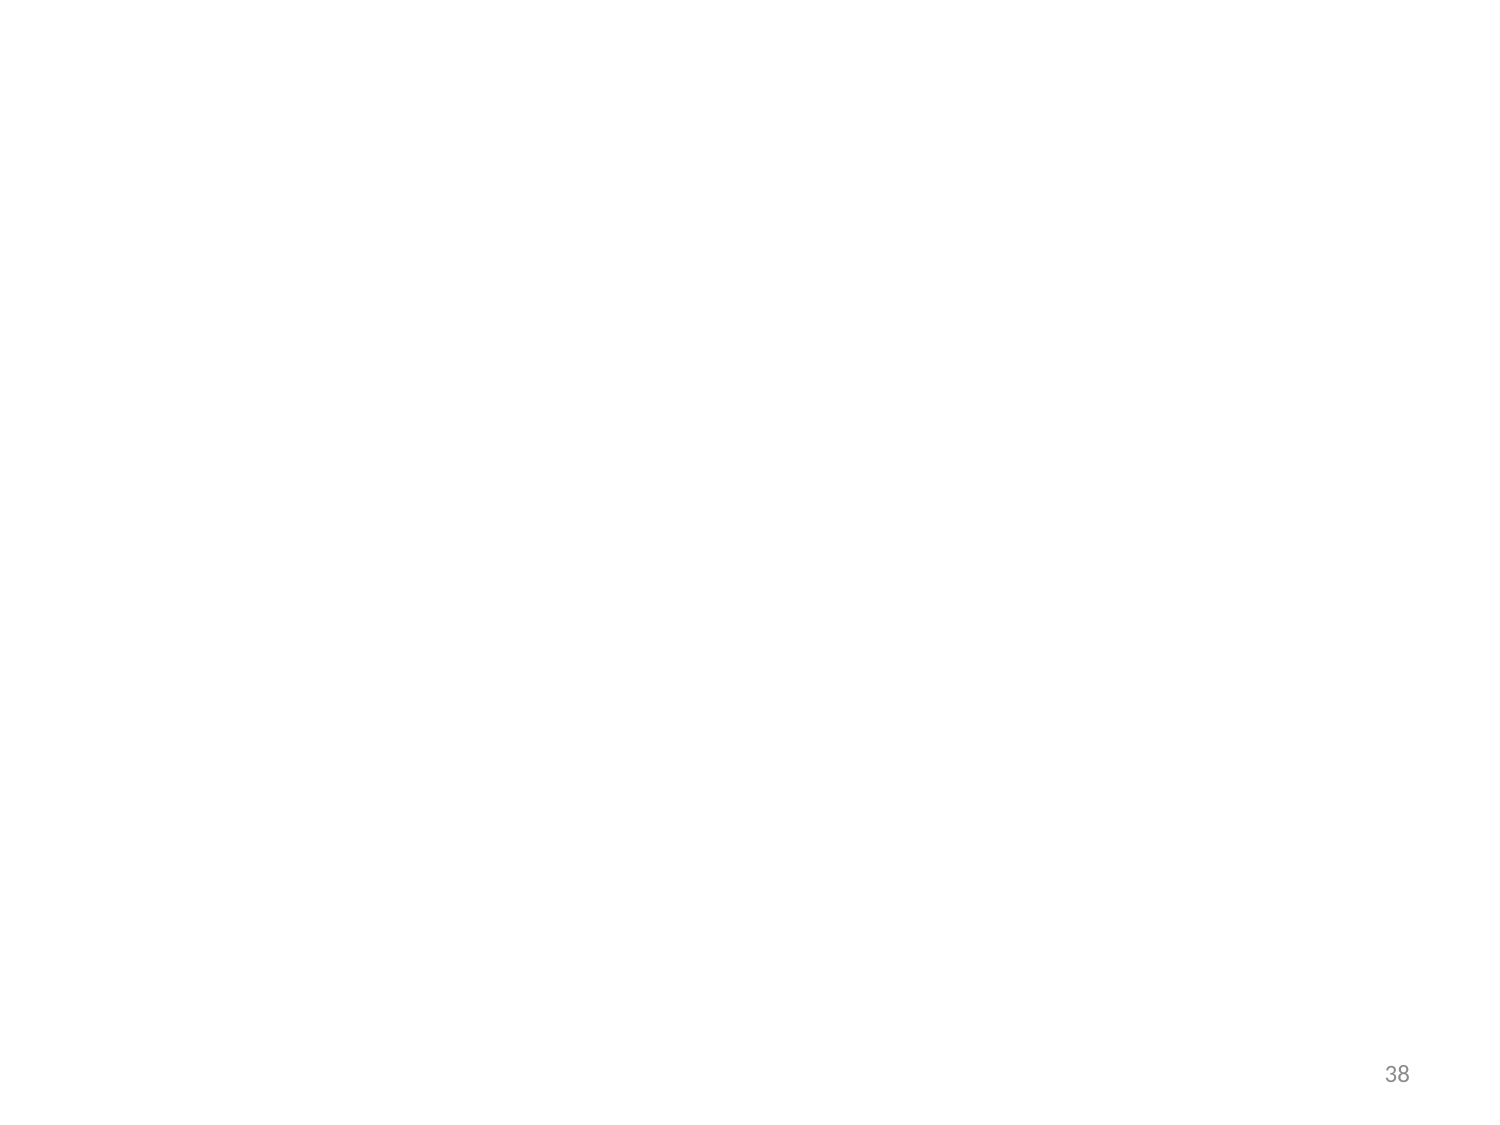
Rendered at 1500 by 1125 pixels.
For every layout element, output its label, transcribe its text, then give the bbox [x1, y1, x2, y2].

slide_number <number> [1074, 1042, 1425, 1103]
